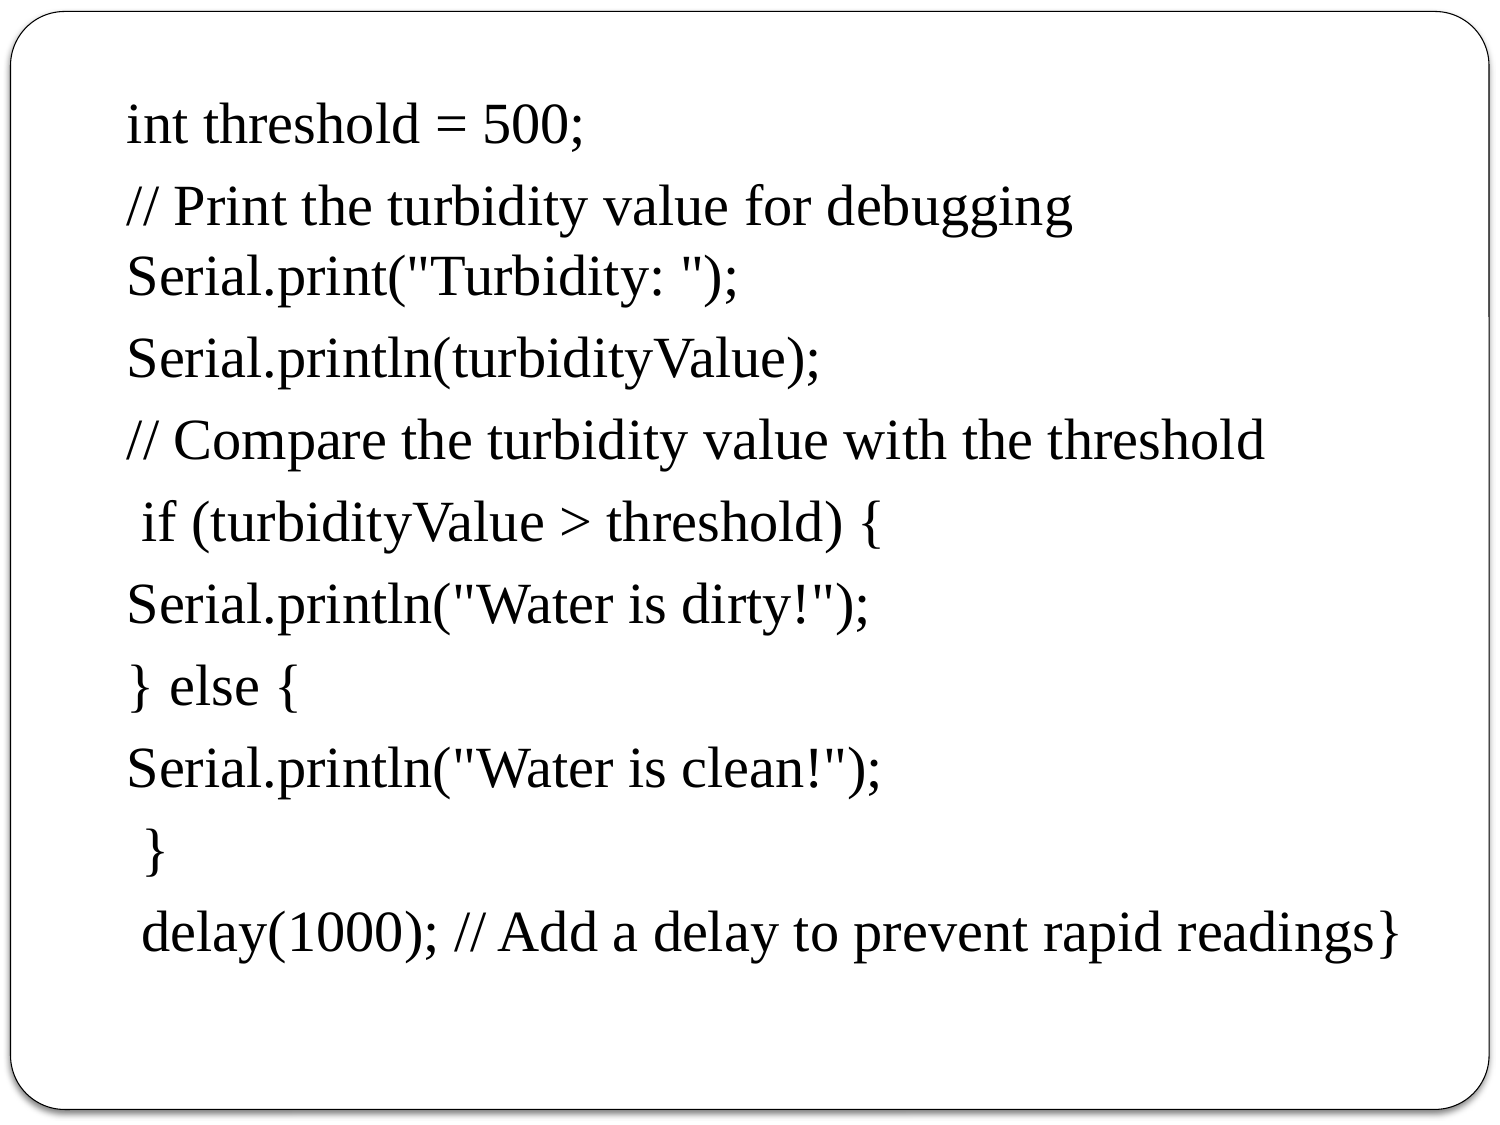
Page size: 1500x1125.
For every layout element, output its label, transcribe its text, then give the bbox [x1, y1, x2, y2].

list int threshold = 500; // Print the turbidity value for debugging Serial.print("Turbidity: "); Serial.println(turbidityValue); // Compare the turbidity value with the threshold if (turbidityValue > threshold) { Serial.println("Water is dirty!"); } else { Serial.println("Water is clean!"); } delay(1000); // Add a delay to prevent rapid readings} [112, 78, 1459, 1047]
